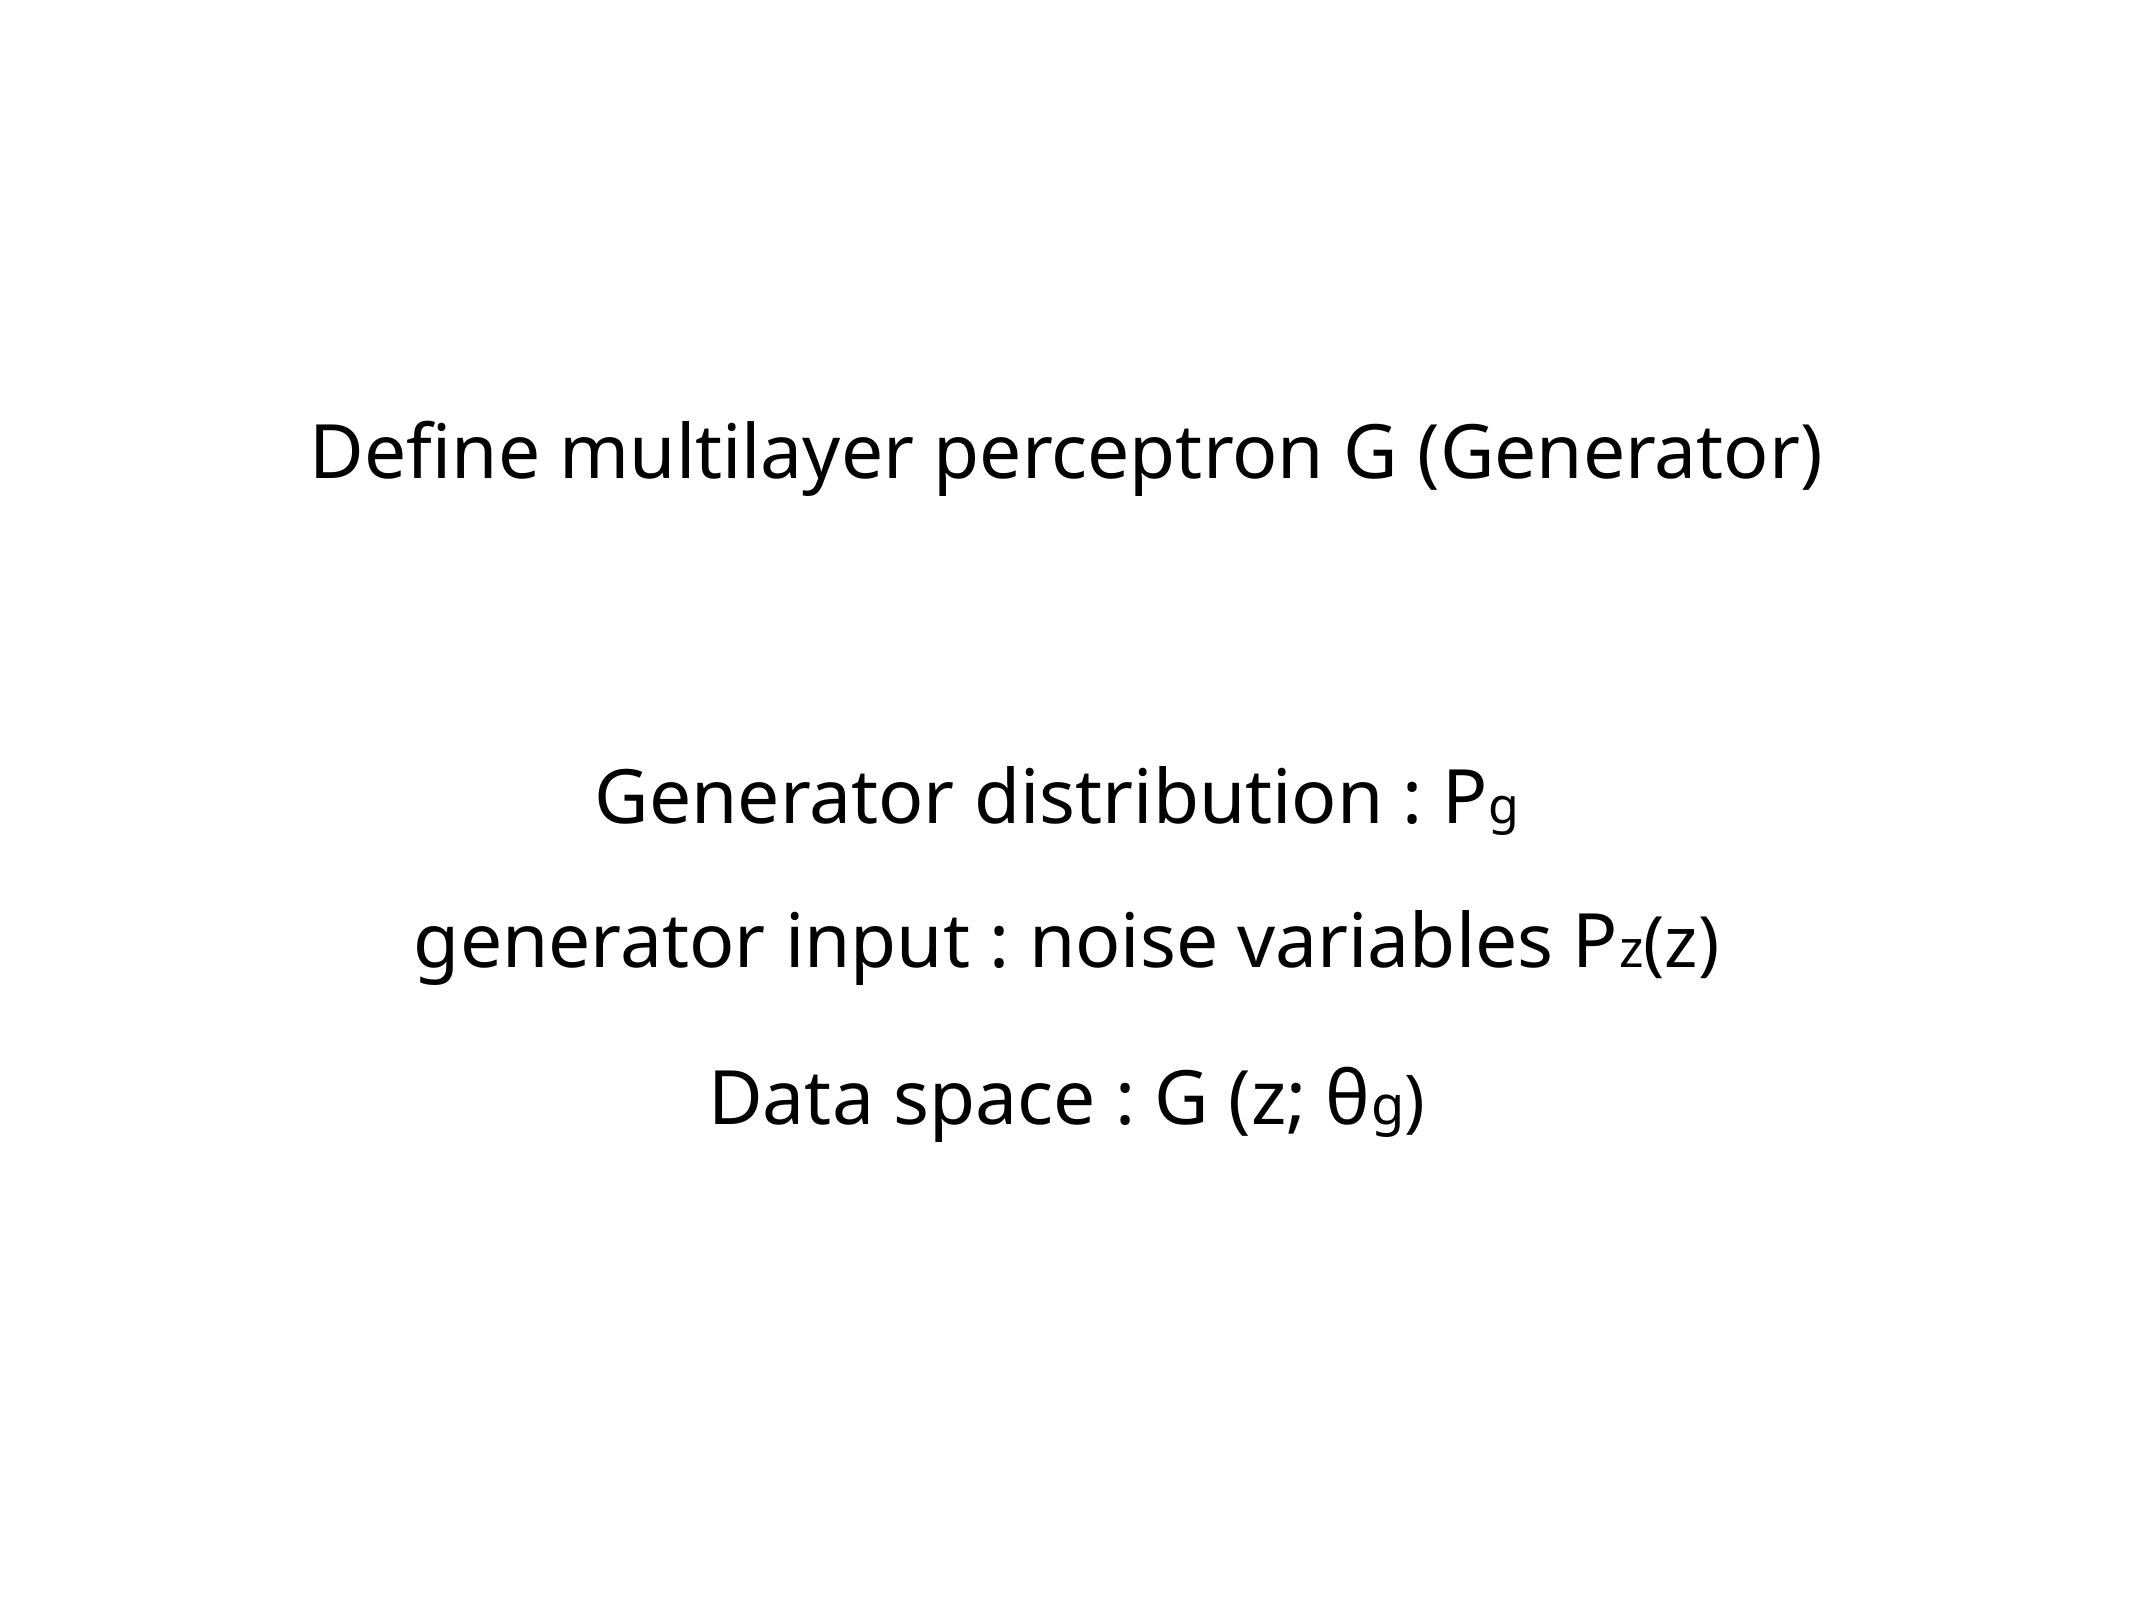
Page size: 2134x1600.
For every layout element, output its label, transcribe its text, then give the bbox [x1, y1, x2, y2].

text_box generator input : noise variables Pz(z) [405, 883, 1728, 991]
text_box Generator distribution : Pg [586, 739, 1547, 847]
text_box Data space : G (z; θg) [699, 1041, 1434, 1148]
text_box Define multilayer perceptron G (Generator) [301, 395, 1832, 503]
